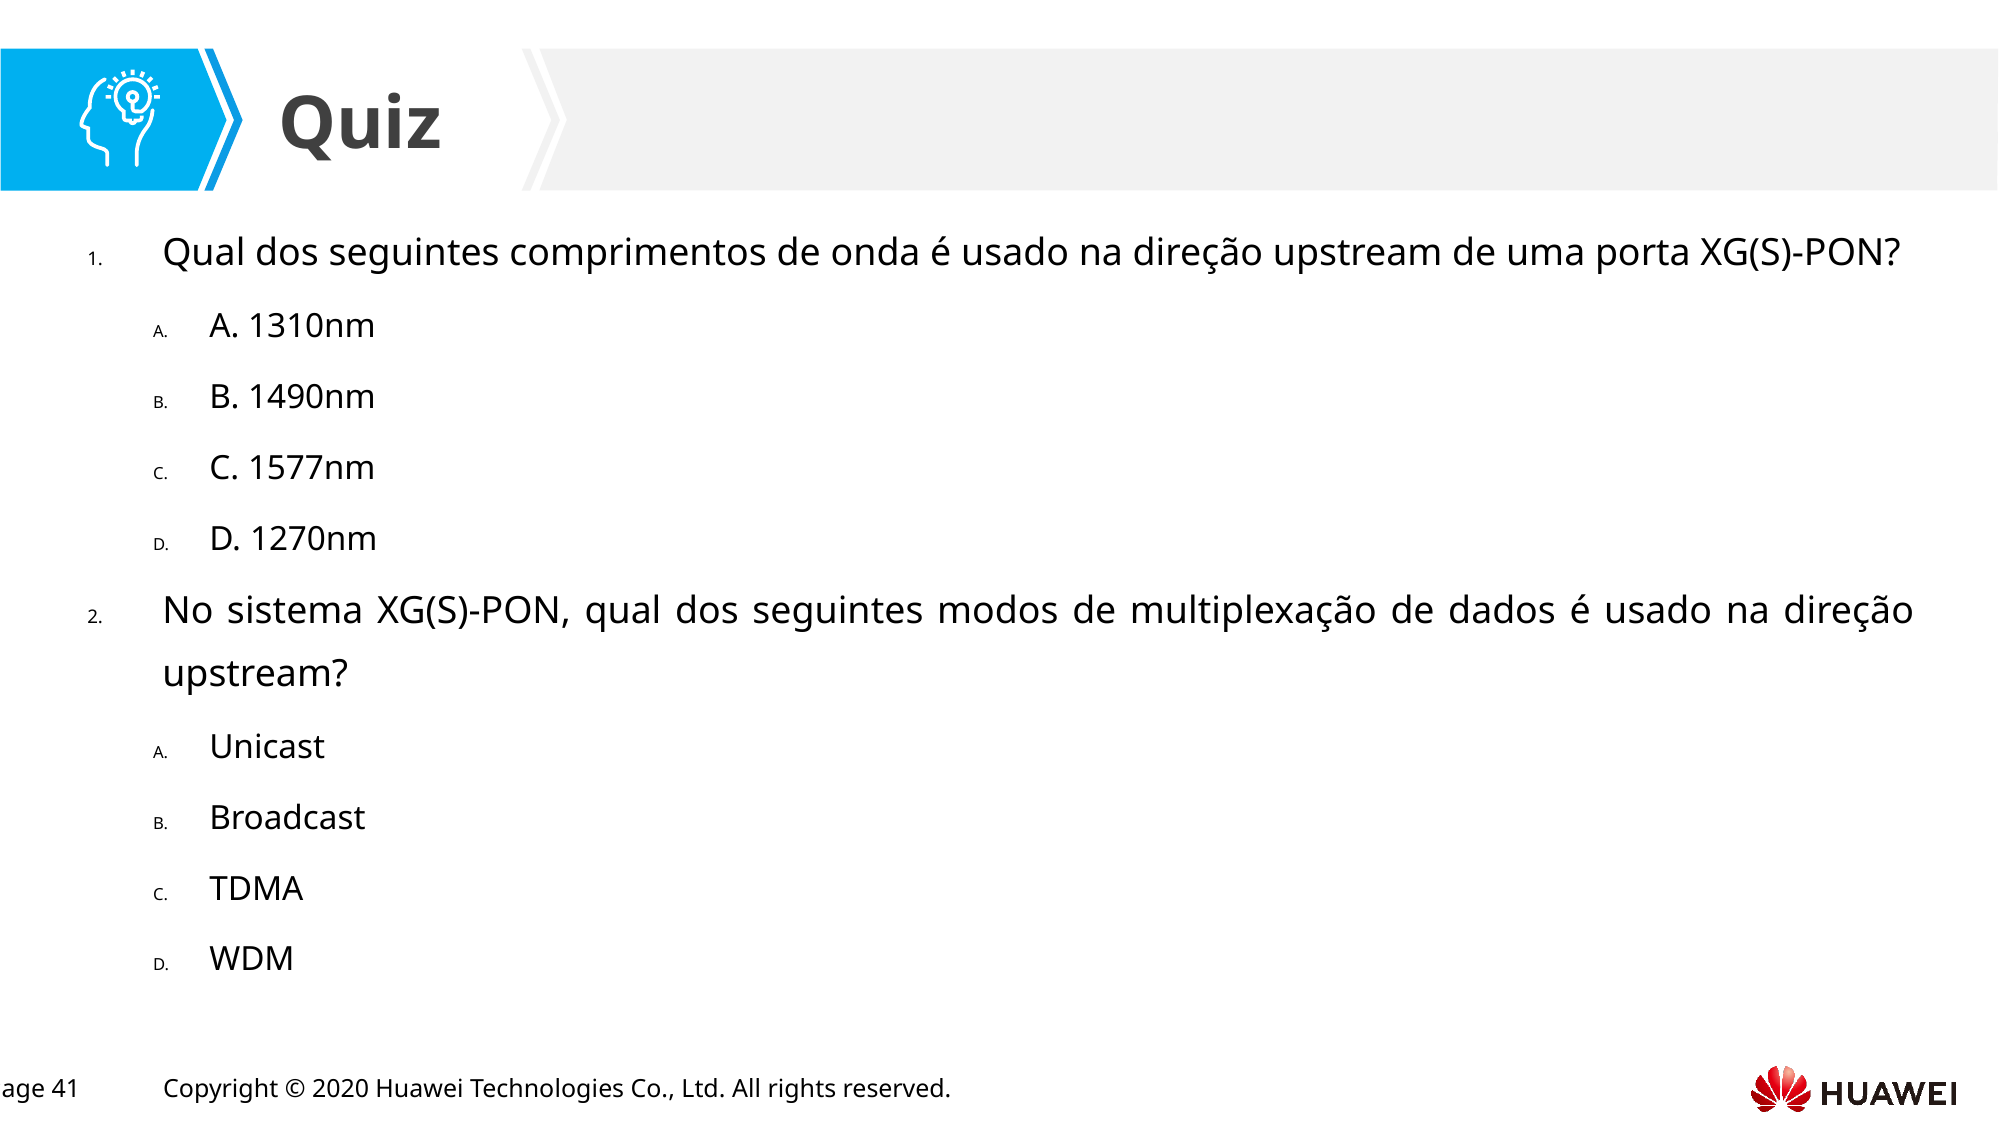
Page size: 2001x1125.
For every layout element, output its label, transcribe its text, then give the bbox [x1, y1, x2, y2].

picture [1751, 1066, 1956, 1112]
list Qual dos seguintes comprimentos de onda é usado na direção upstream de uma porta XG(S)-PON? A. 1310nm B. 1490nm C. 1577nm D. 1270nm No sistema XG(S)-PON, qual dos seguintes modos de multiplexação de dados é usado na direção upstream? Unicast Broadcast TDMA WDM [73, 203, 1930, 972]
